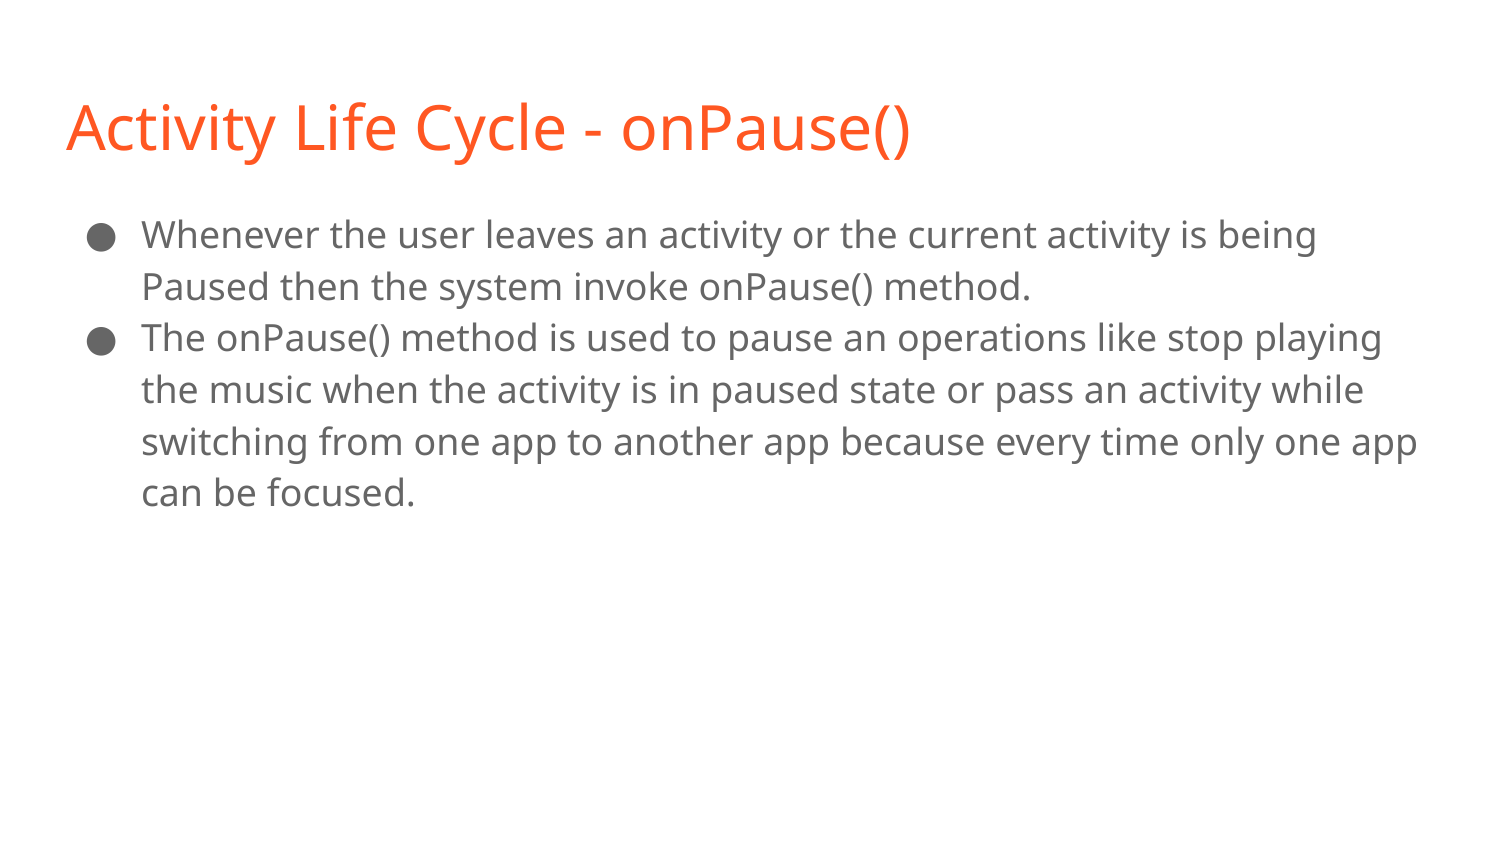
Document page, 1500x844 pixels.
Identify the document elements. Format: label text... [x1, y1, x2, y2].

list Whenever the user leaves an activity or the current activity is being Paused then the system invoke onPause() method. The onPause() method is used to pause an operations like stop playing the music when the activity is in paused state or pass an activity while switching from one app to another app because every time only one app can be focused. [51, 189, 1449, 750]
title Activity Life Cycle - onPause() [51, 72, 1449, 167]
